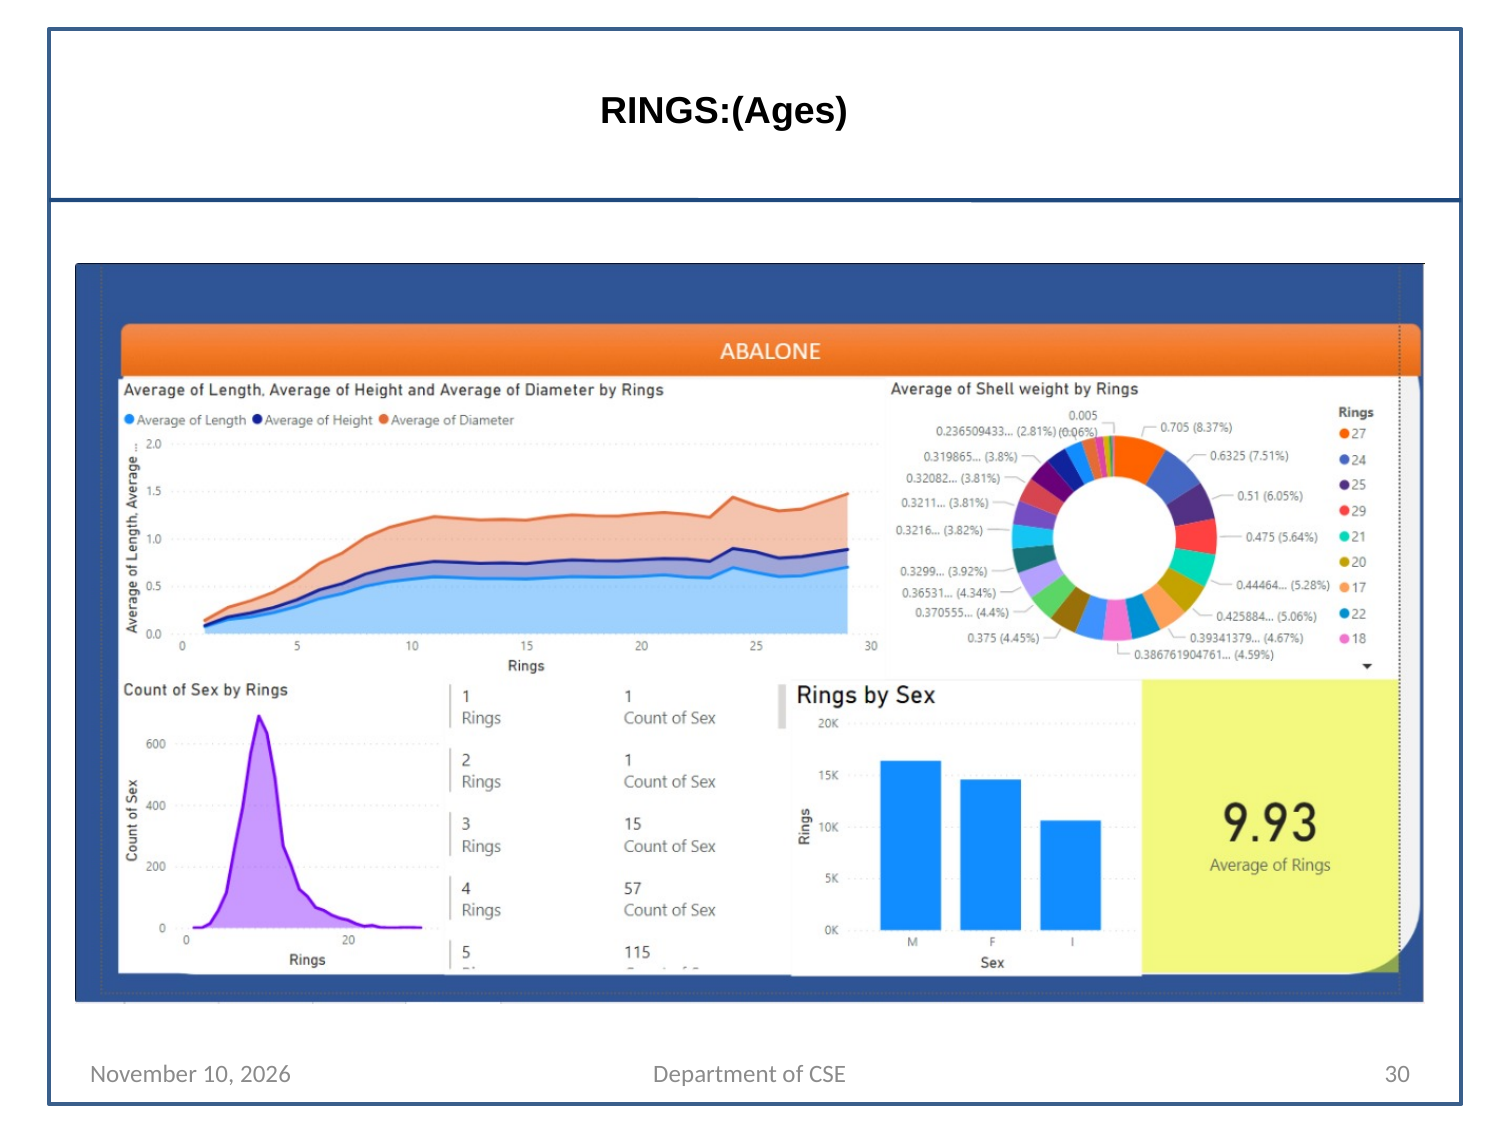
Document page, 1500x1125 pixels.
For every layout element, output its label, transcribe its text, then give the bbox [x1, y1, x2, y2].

footer Department of CSE [512, 1042, 988, 1103]
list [74, 263, 1426, 1005]
slide_number 30 [1074, 1042, 1425, 1103]
title RINGS:(Ages) [49, 37, 1399, 225]
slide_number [75, 1042, 425, 1103]
